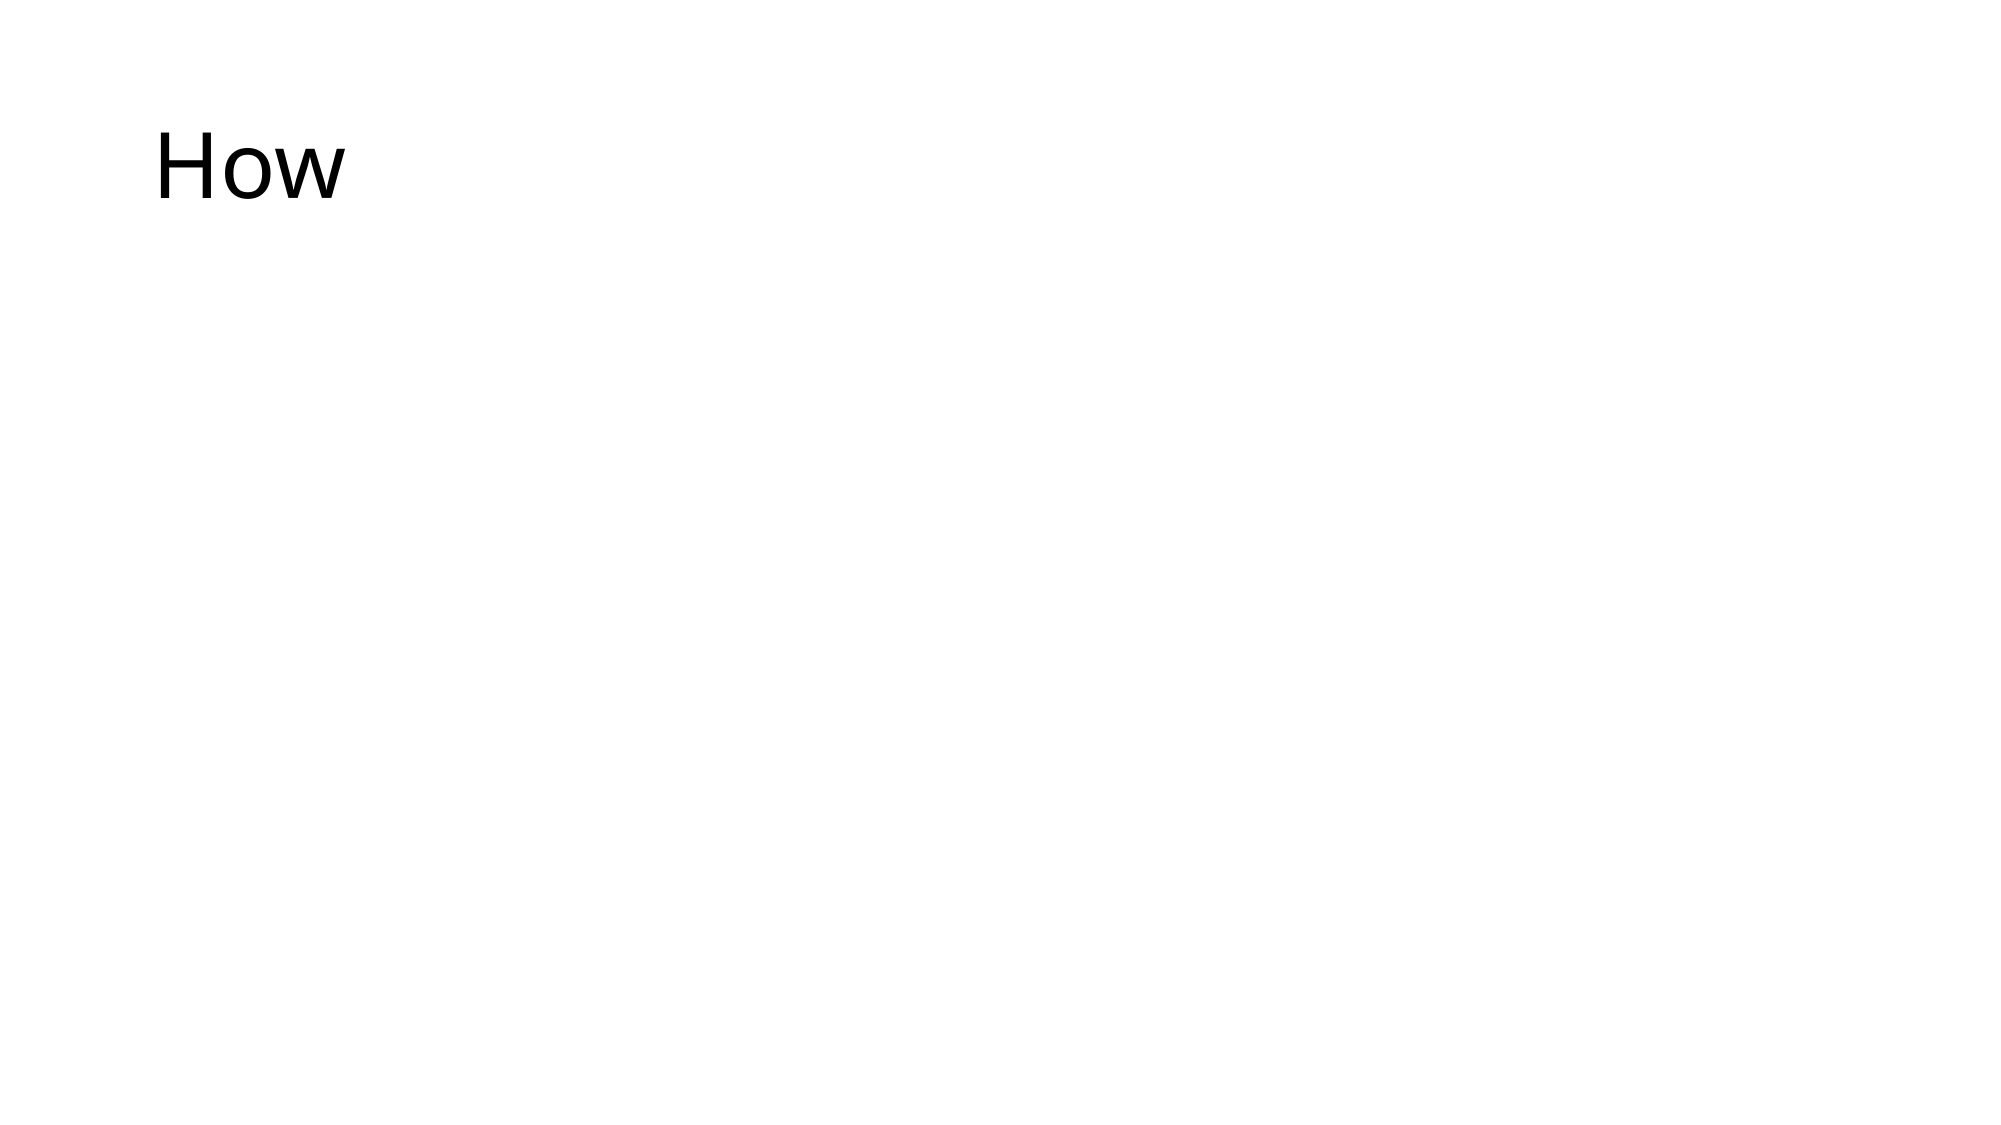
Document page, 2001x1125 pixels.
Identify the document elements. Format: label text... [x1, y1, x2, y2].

title How [137, 59, 1863, 278]
